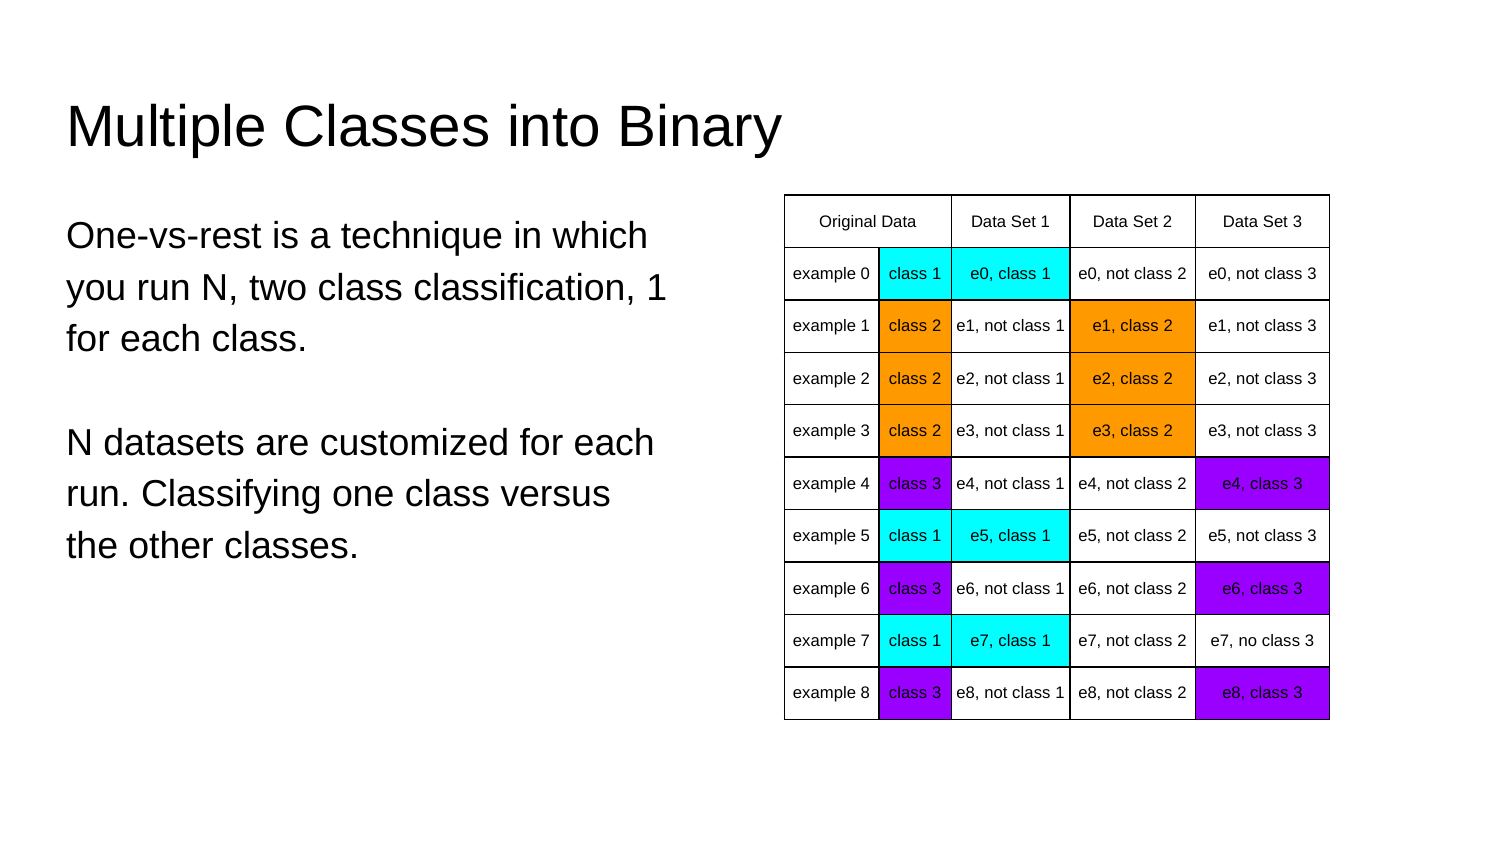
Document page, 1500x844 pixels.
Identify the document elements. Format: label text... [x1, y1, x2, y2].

table_cell e5, not class 2 [1071, 510, 1195, 561]
table_cell e5, not class 3 [1196, 510, 1329, 561]
table_cell e1, class 2 [1071, 301, 1195, 352]
table_cell class 2 [880, 405, 951, 456]
table_cell e1, not class 3 [1196, 301, 1329, 352]
table_cell e2, not class 3 [1196, 353, 1329, 404]
table_cell example 4 [785, 458, 878, 509]
table_header Original Data [785, 196, 951, 247]
table_cell e8, not class 1 [952, 668, 1069, 719]
table_cell class 1 [880, 510, 951, 561]
table_cell e2, not class 1 [952, 353, 1069, 404]
table_cell e5, class 1 [952, 510, 1069, 561]
table_cell example 8 [785, 668, 878, 719]
table_cell e0, not class 3 [1196, 248, 1329, 299]
table_cell class 2 [880, 353, 951, 404]
table_cell class 1 [880, 248, 951, 299]
table_cell example 2 [785, 353, 878, 404]
title Multiple Classes into Binary [51, 72, 1449, 167]
table_cell e6, not class 1 [952, 563, 1069, 614]
table_cell e3, not class 3 [1196, 405, 1329, 456]
table_cell e7, class 1 [952, 615, 1069, 666]
table_cell e0, class 1 [952, 248, 1069, 299]
table_cell e4, not class 1 [952, 458, 1069, 509]
table_cell example 0 [785, 248, 878, 299]
table_header Data Set 3 [1196, 196, 1329, 247]
table_cell class 3 [880, 668, 951, 719]
table_cell e7, no class 3 [1196, 615, 1329, 666]
table_cell class 3 [880, 563, 951, 614]
table_cell e3, class 2 [1071, 405, 1195, 456]
table_cell e7, not class 2 [1071, 615, 1195, 666]
table_cell class 2 [880, 301, 951, 352]
table_cell example 6 [785, 563, 878, 614]
table_cell class 1 [880, 615, 951, 666]
table_cell e6, class 3 [1196, 563, 1329, 614]
table_cell e0, not class 2 [1071, 248, 1195, 299]
table_cell example 3 [785, 405, 878, 456]
table_header Data Set 1 [952, 196, 1069, 247]
table_cell e8, class 3 [1196, 668, 1329, 719]
table_cell e8, not class 2 [1071, 668, 1195, 719]
table_cell example 5 [785, 510, 878, 561]
table_cell example 7 [785, 615, 878, 666]
table_cell e6, not class 2 [1071, 563, 1195, 614]
table_cell class 3 [880, 458, 951, 509]
list One-vs-rest is a technique in which you run N, two class classification, 1 for each class. N datasets are customized for each run. Classifying one class versus the other classes. [51, 189, 685, 750]
table_cell e3, not class 1 [952, 405, 1069, 456]
table_cell e1, not class 1 [952, 301, 1069, 352]
table_header Data Set 2 [1071, 196, 1195, 247]
table_cell e4, class 3 [1196, 458, 1329, 509]
table_cell example 1 [785, 301, 878, 352]
table_cell e2, class 2 [1071, 353, 1195, 404]
table_cell e4, not class 2 [1071, 458, 1195, 509]
